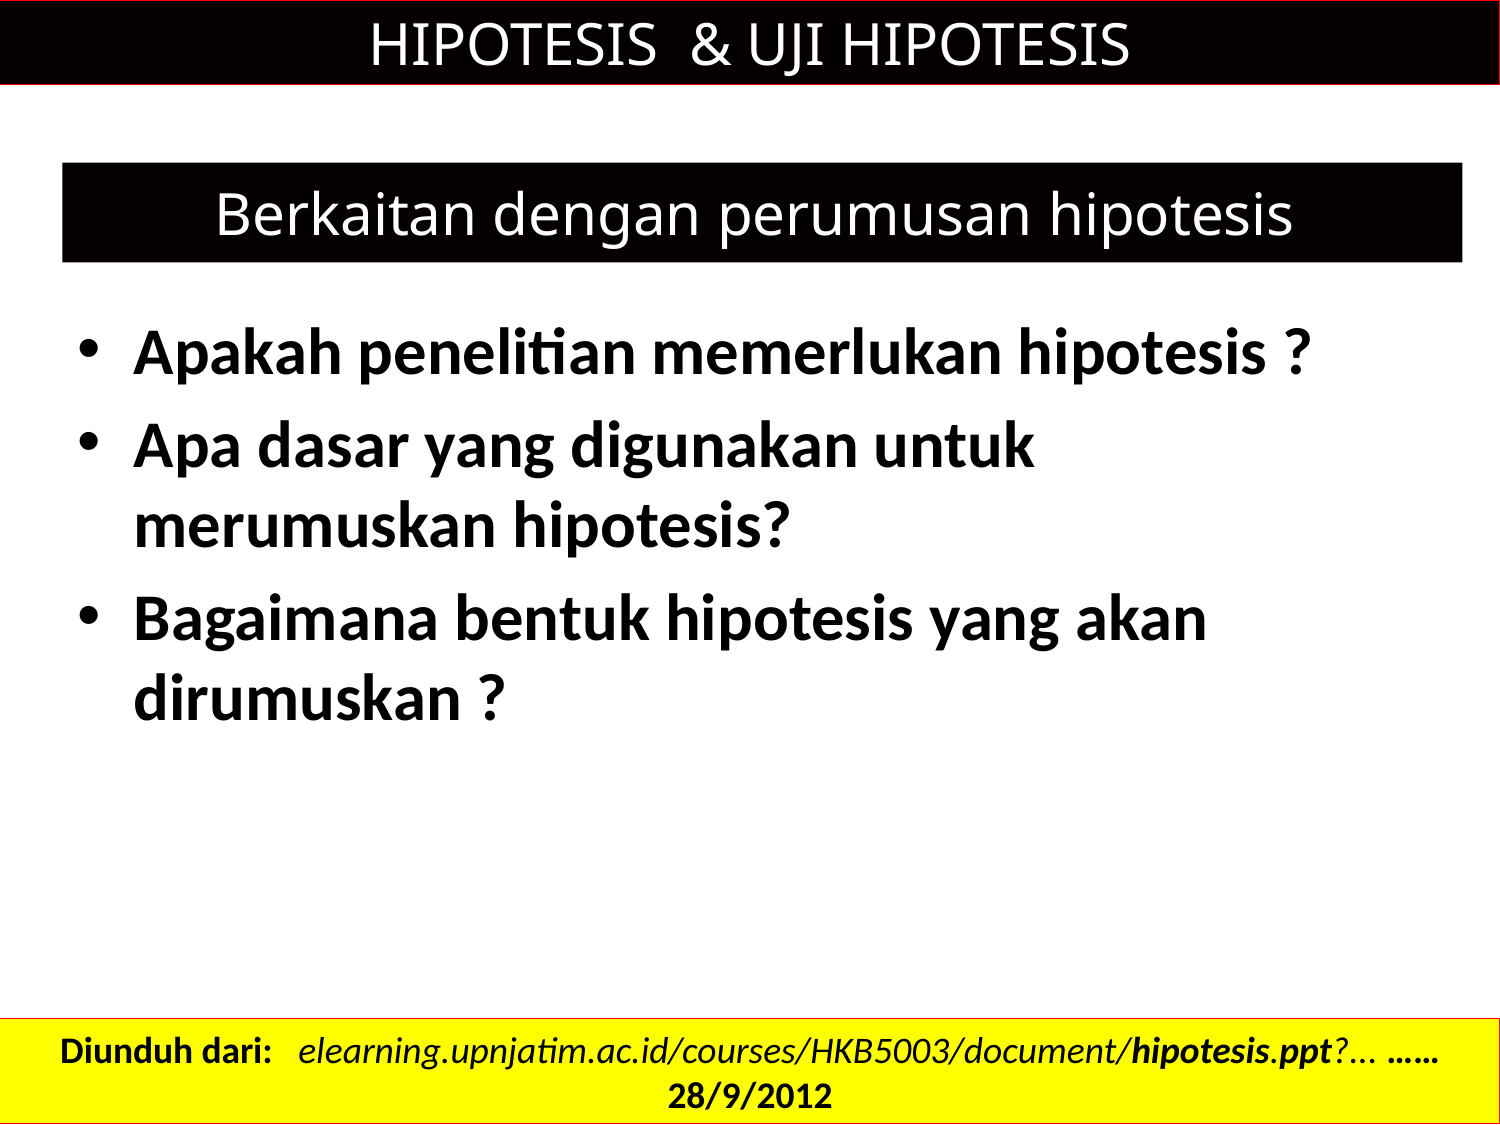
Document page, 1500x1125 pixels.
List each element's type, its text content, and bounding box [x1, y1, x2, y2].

list Apakah penelitian memerlukan hipotesis ? Apa dasar yang digunakan untuk merumuskan hipotesis? Bagaimana bentuk hipotesis yang akan dirumuskan ? [62, 299, 1413, 788]
title Berkaitan dengan perumusan hipotesis [62, 162, 1463, 263]
text_box HIPOTESIS & UJI HIPOTESIS [0, 0, 1500, 85]
text_box Diunduh dari: elearning.upnjatim.ac.id/courses/HKB5003/document/hipotesis.ppt?... …… 28/9/2012 [0, 1018, 1500, 1124]
